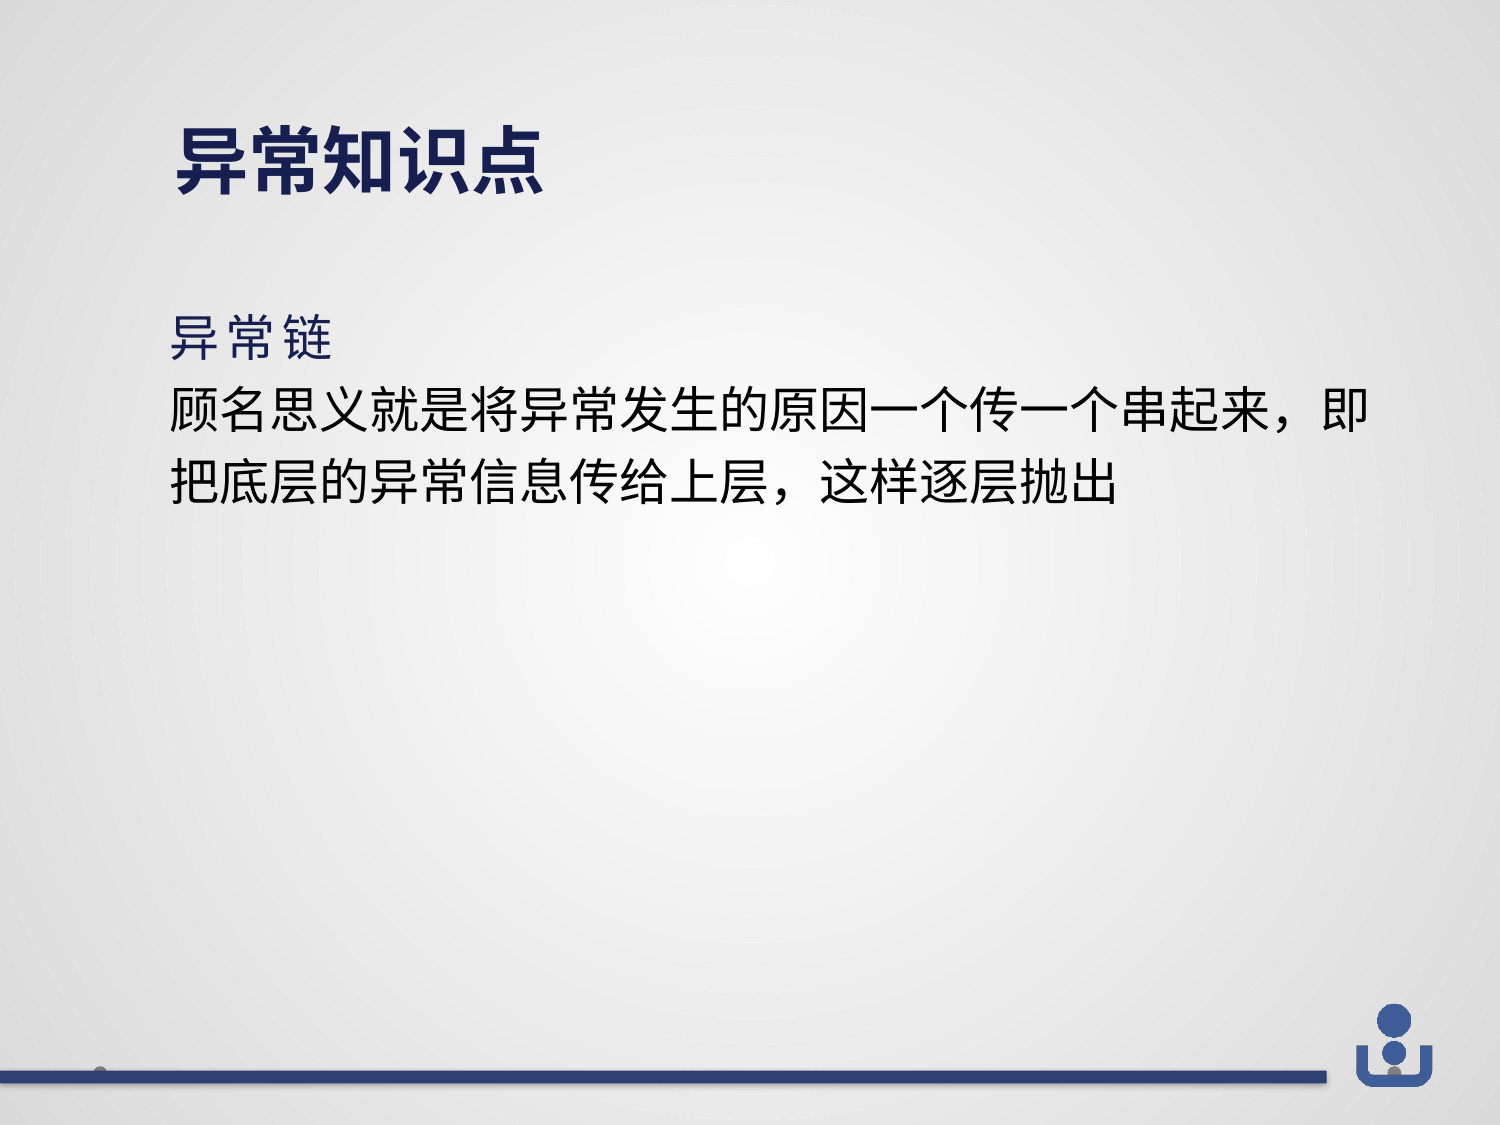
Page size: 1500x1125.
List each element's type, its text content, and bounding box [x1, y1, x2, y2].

text_box 异常链 顾名思义就是将异常发生的原因一个传一个串起来，即把底层的异常信息传给上层，这样逐层抛出 [154, 286, 1428, 911]
text_box 异常知识点 [104, 94, 1380, 218]
picture [1341, 996, 1448, 1103]
